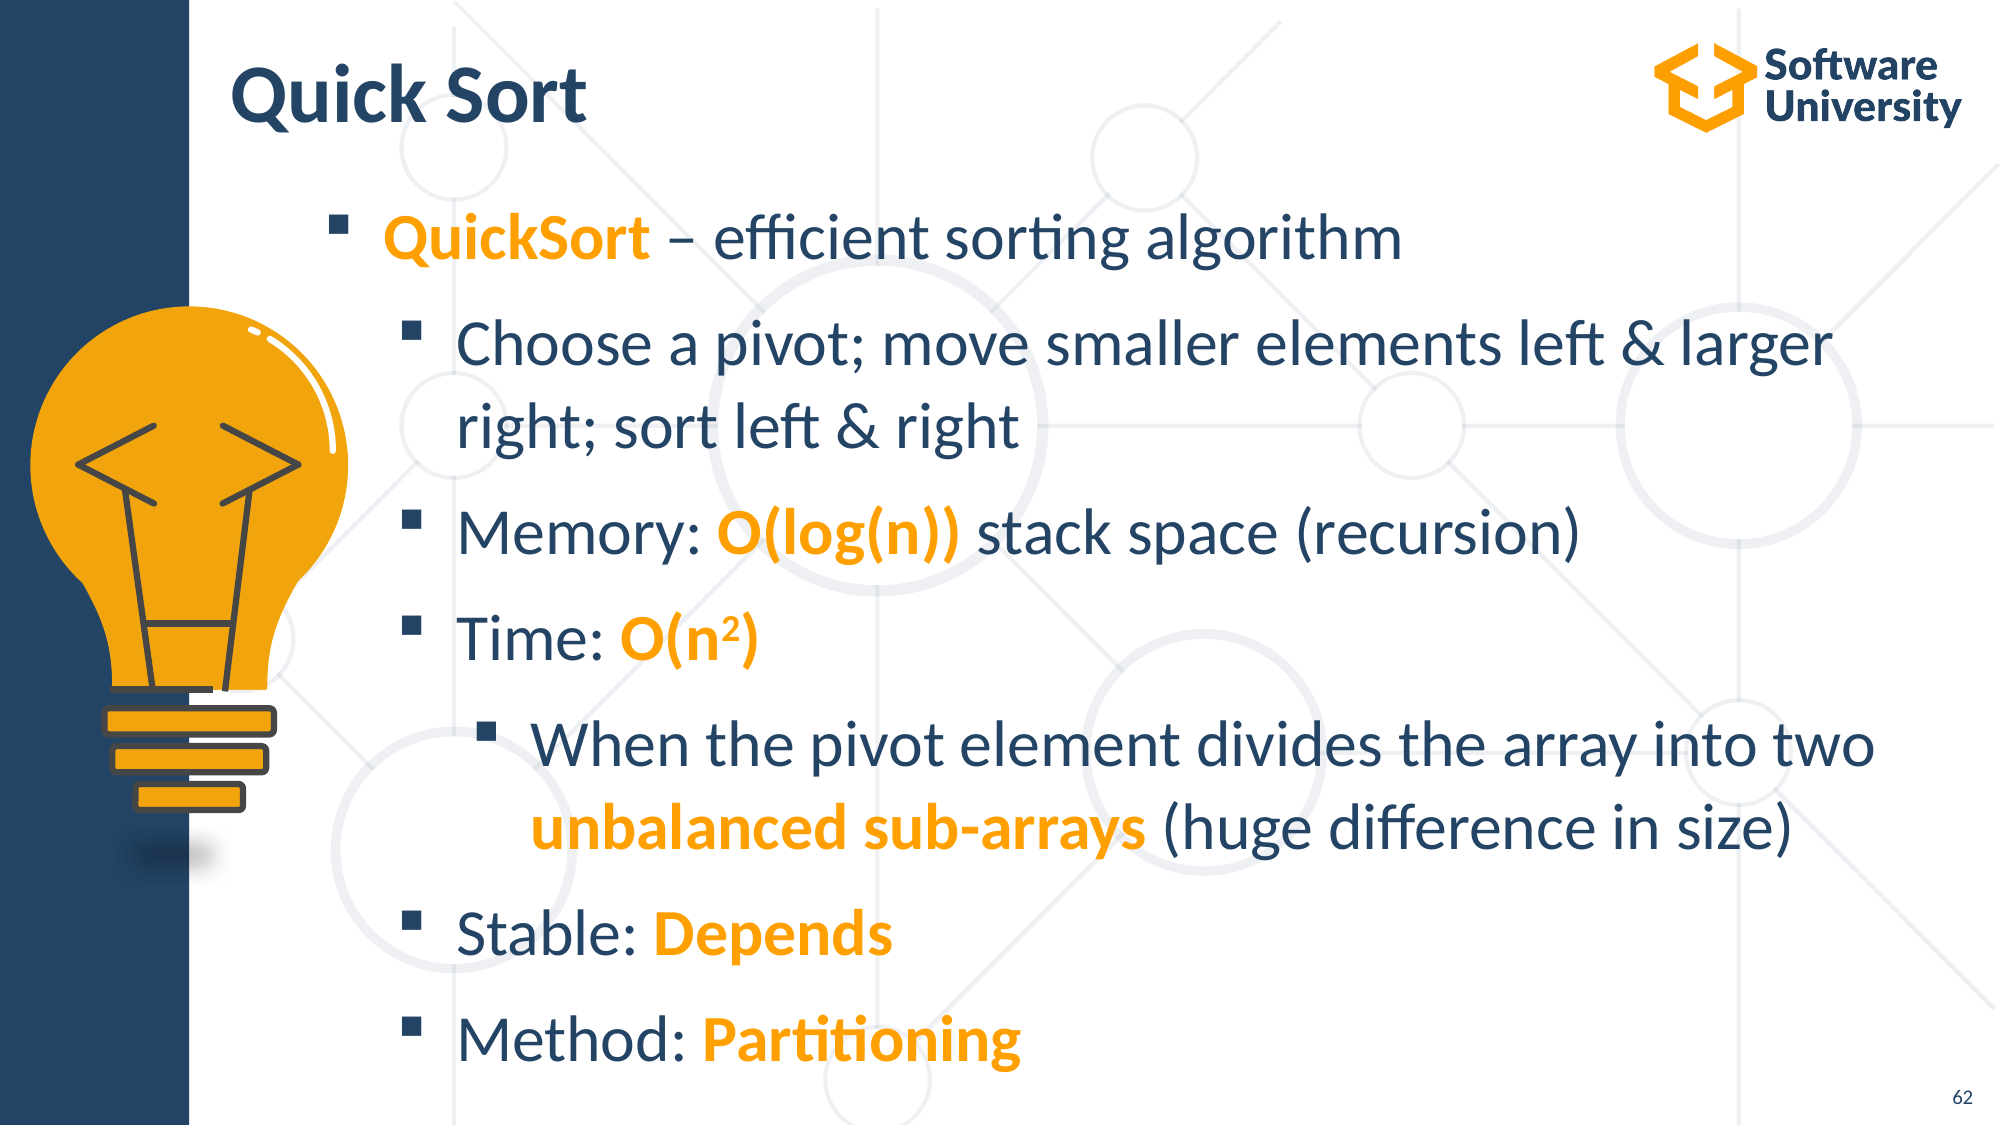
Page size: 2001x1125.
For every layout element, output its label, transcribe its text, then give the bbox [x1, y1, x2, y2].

picture [1641, 31, 1973, 145]
title Quick Sort [212, 16, 1628, 162]
slide_number 62 [1927, 1067, 1989, 1117]
list QuickSort – efficient sorting algorithm Choose a pivot; move smaller elements left & larger right; sort left & right Memory: O(log(n)) stack space (recursion) Time: O(n2) When the pivot element divides the array into two unbalanced sub-arrays (huge difference in size) Stable: Depends Method: Partitioning [306, 183, 1968, 1094]
